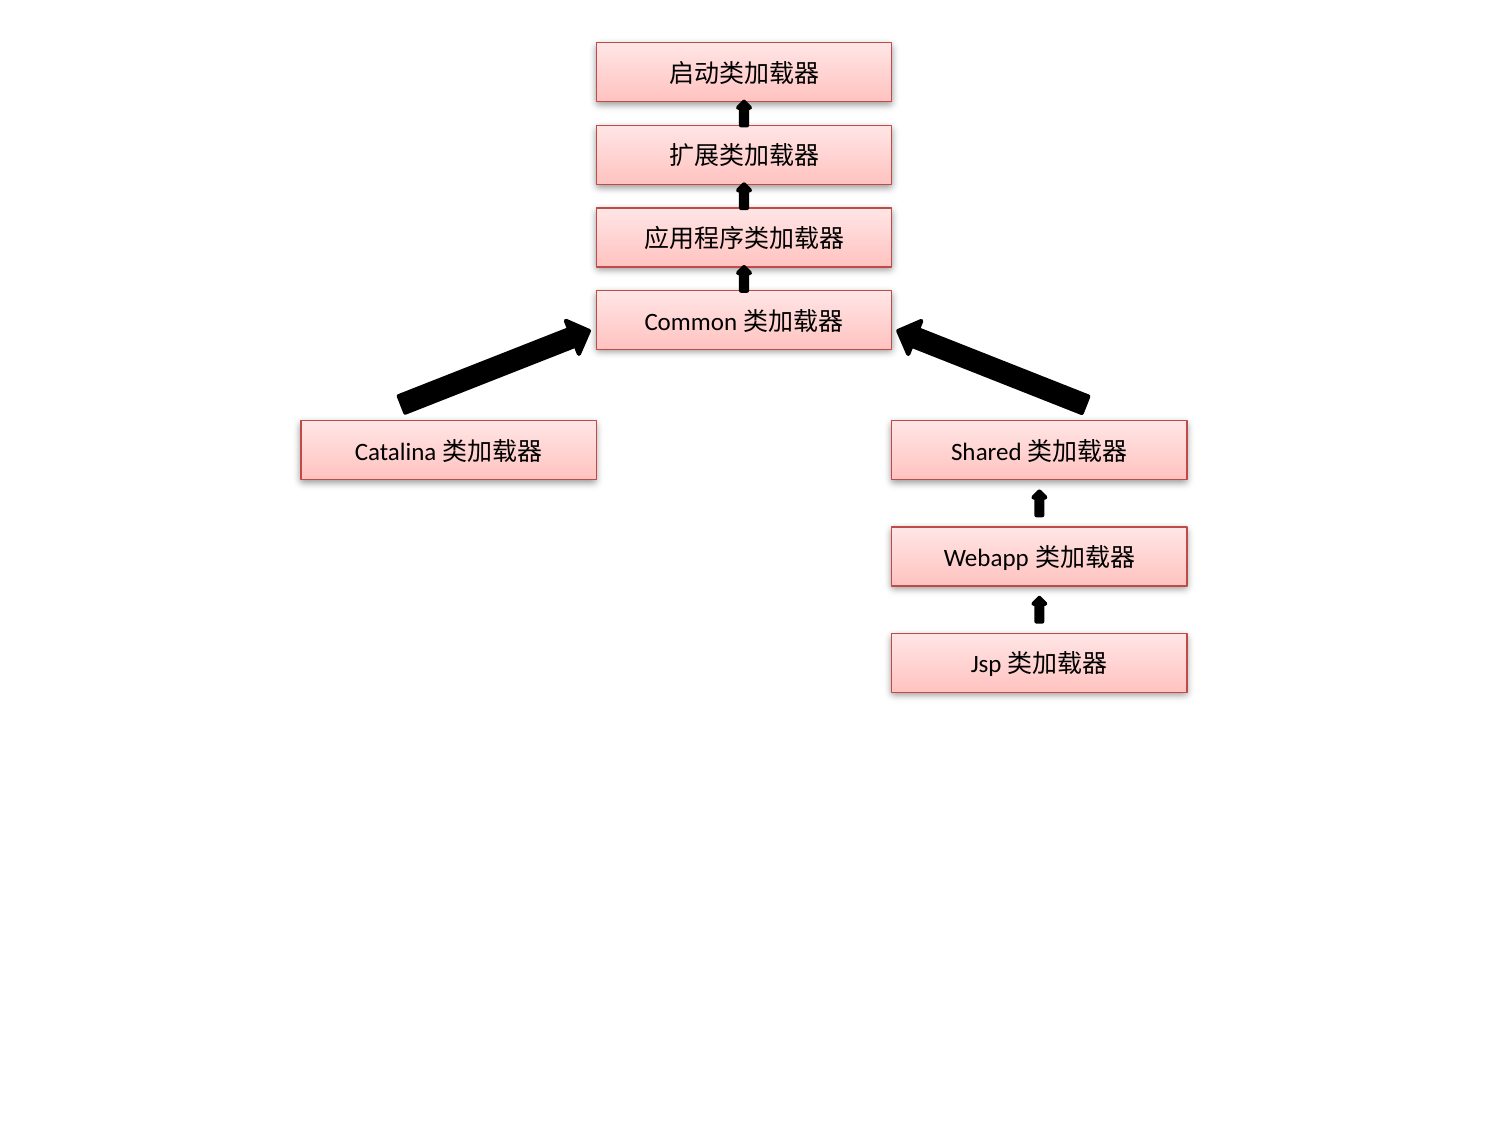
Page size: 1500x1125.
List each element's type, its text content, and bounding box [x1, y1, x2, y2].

text_box [736, 99, 752, 128]
text_box [736, 265, 752, 293]
text_box Webapp类加载器 [891, 526, 1188, 587]
text_box 启动类加载器 [596, 42, 892, 102]
text_box Jsp类加载器 [891, 633, 1188, 693]
text_box [1031, 489, 1048, 518]
text_box [1031, 595, 1048, 624]
text_box [396, 318, 591, 415]
text_box [896, 319, 1091, 415]
text_box 扩展类加载器 [596, 125, 892, 185]
text_box Catalina类加载器 [300, 420, 597, 480]
text_box Shared类加载器 [891, 420, 1188, 480]
text_box 应用程序类加载器 [596, 207, 892, 268]
text_box Common类加载器 [596, 290, 892, 350]
text_box [736, 182, 752, 211]
